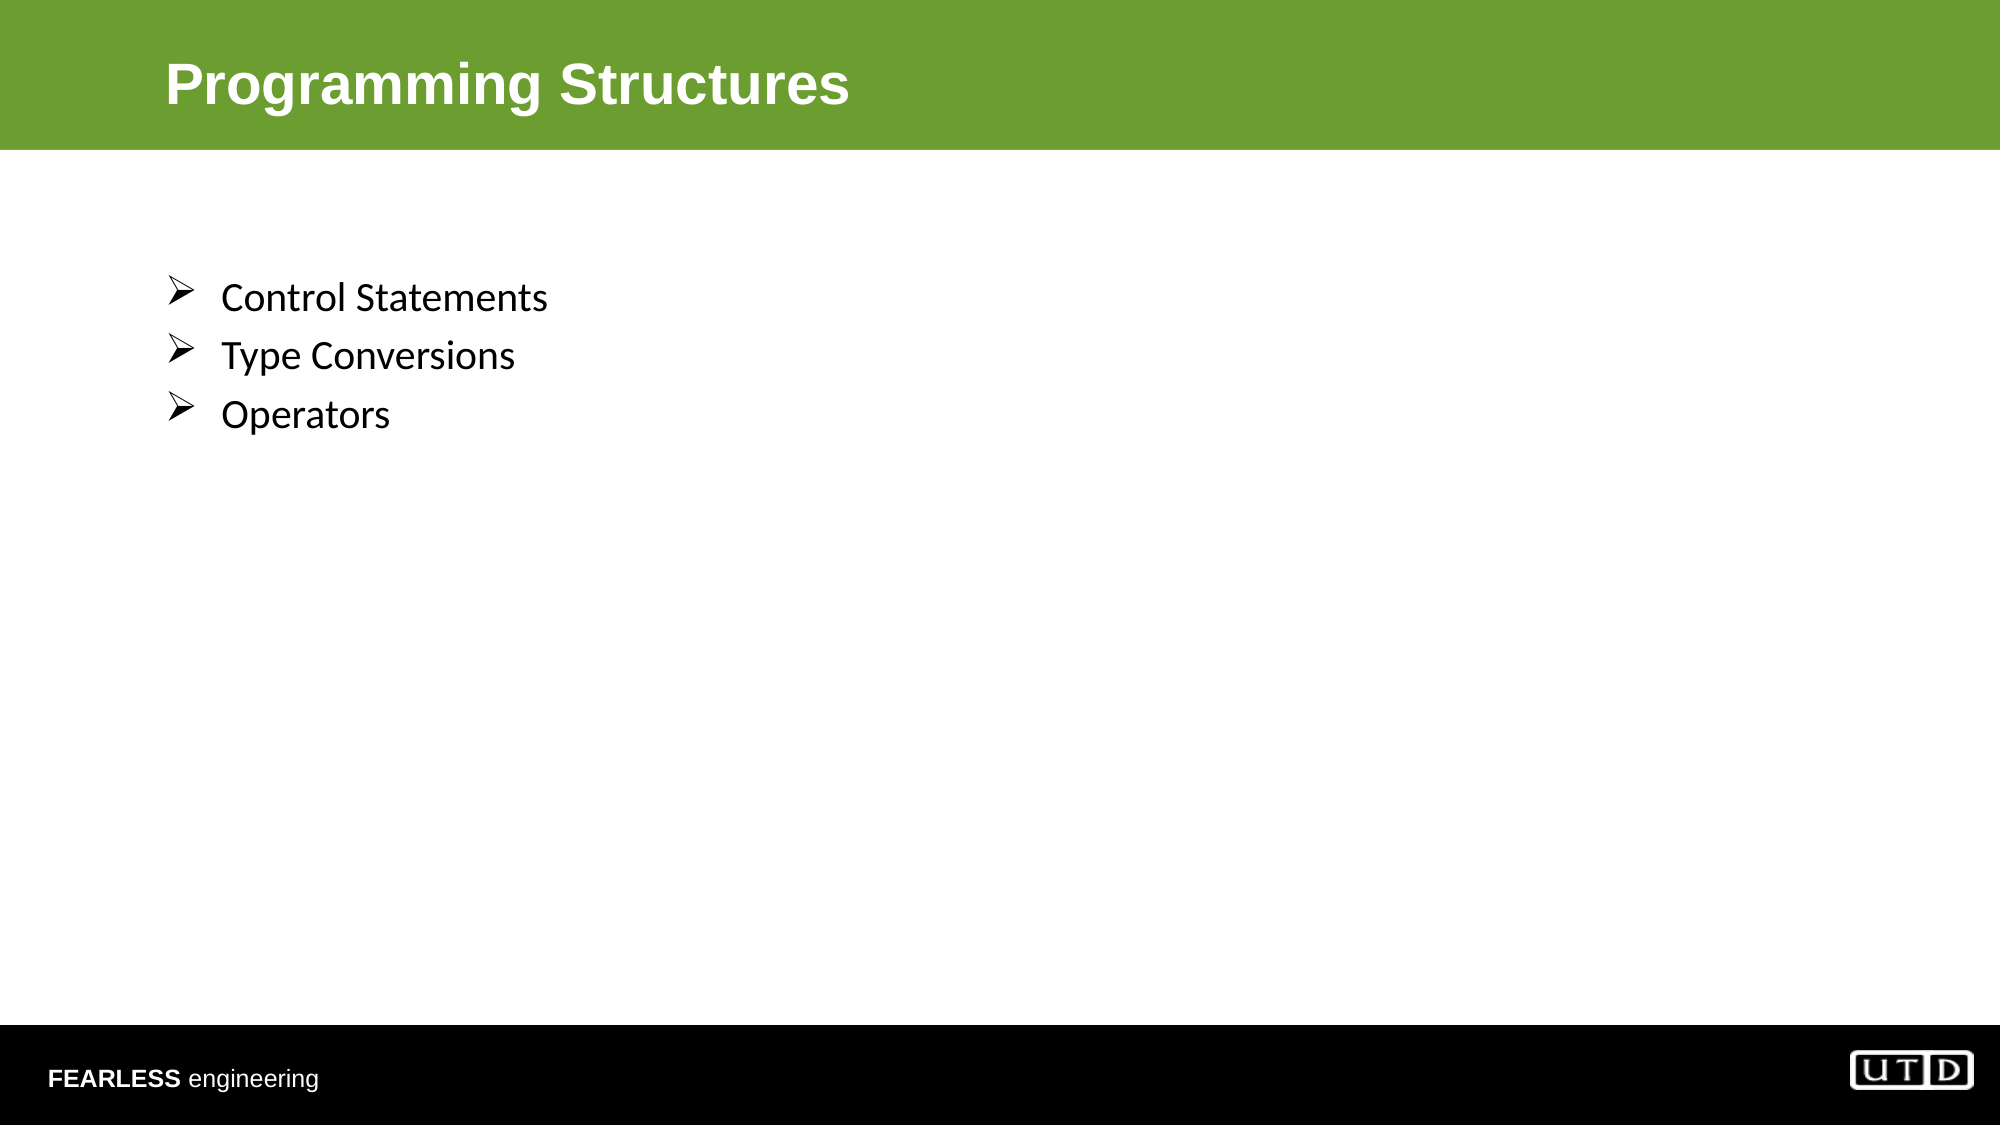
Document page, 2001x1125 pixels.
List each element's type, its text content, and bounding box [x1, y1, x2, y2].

picture [1850, 1049, 1974, 1090]
title Programming Structures [150, 24, 1850, 138]
list Control Statements Type Conversions Operators [150, 262, 1850, 775]
